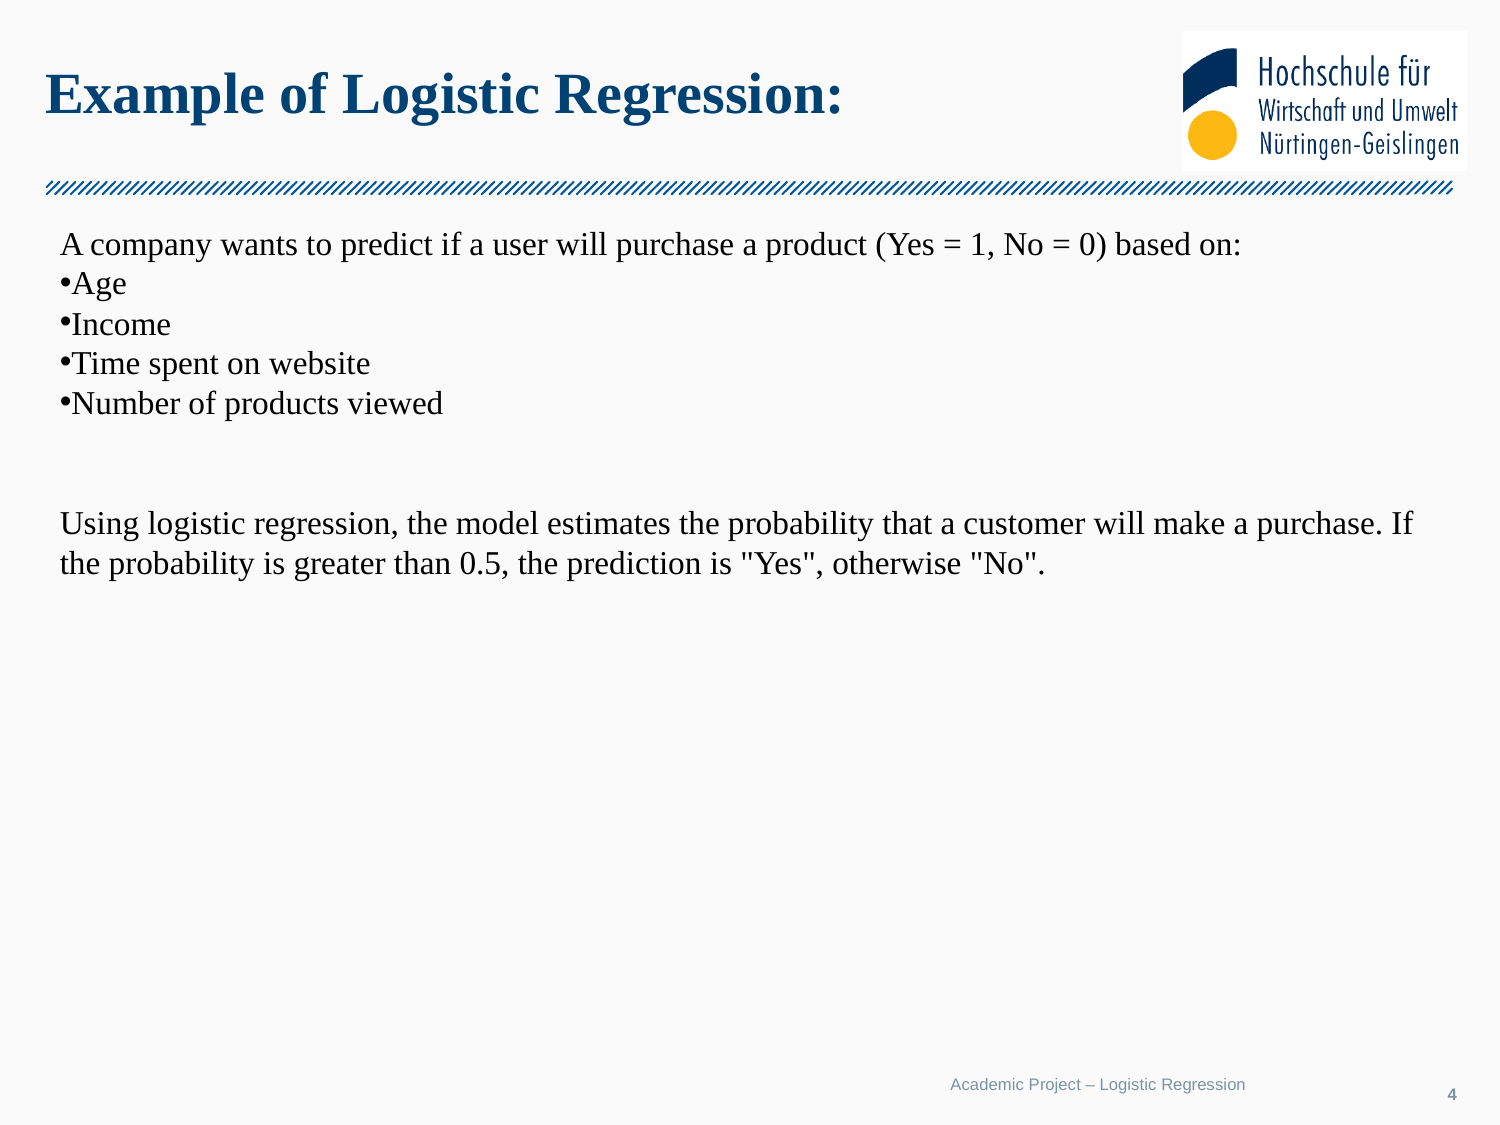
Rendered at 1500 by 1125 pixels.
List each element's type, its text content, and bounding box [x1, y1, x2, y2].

slide_number 4 [1384, 1071, 1457, 1117]
title Example of Logistic Regression: [45, 54, 1168, 173]
picture [1181, 31, 1468, 171]
text_box A company wants to predict if a user will purchase a product (Yes = 1, No = 0) based on: Age Income Time spent on website Number of products viewed Using logistic regression, the model estimates the probability that a customer will make a purchase. If the probability is greater than 0.5, the prediction is "Yes", otherwise "No". [45, 214, 1473, 589]
footer Academic Project – Logistic Regression [703, 1071, 1247, 1117]
